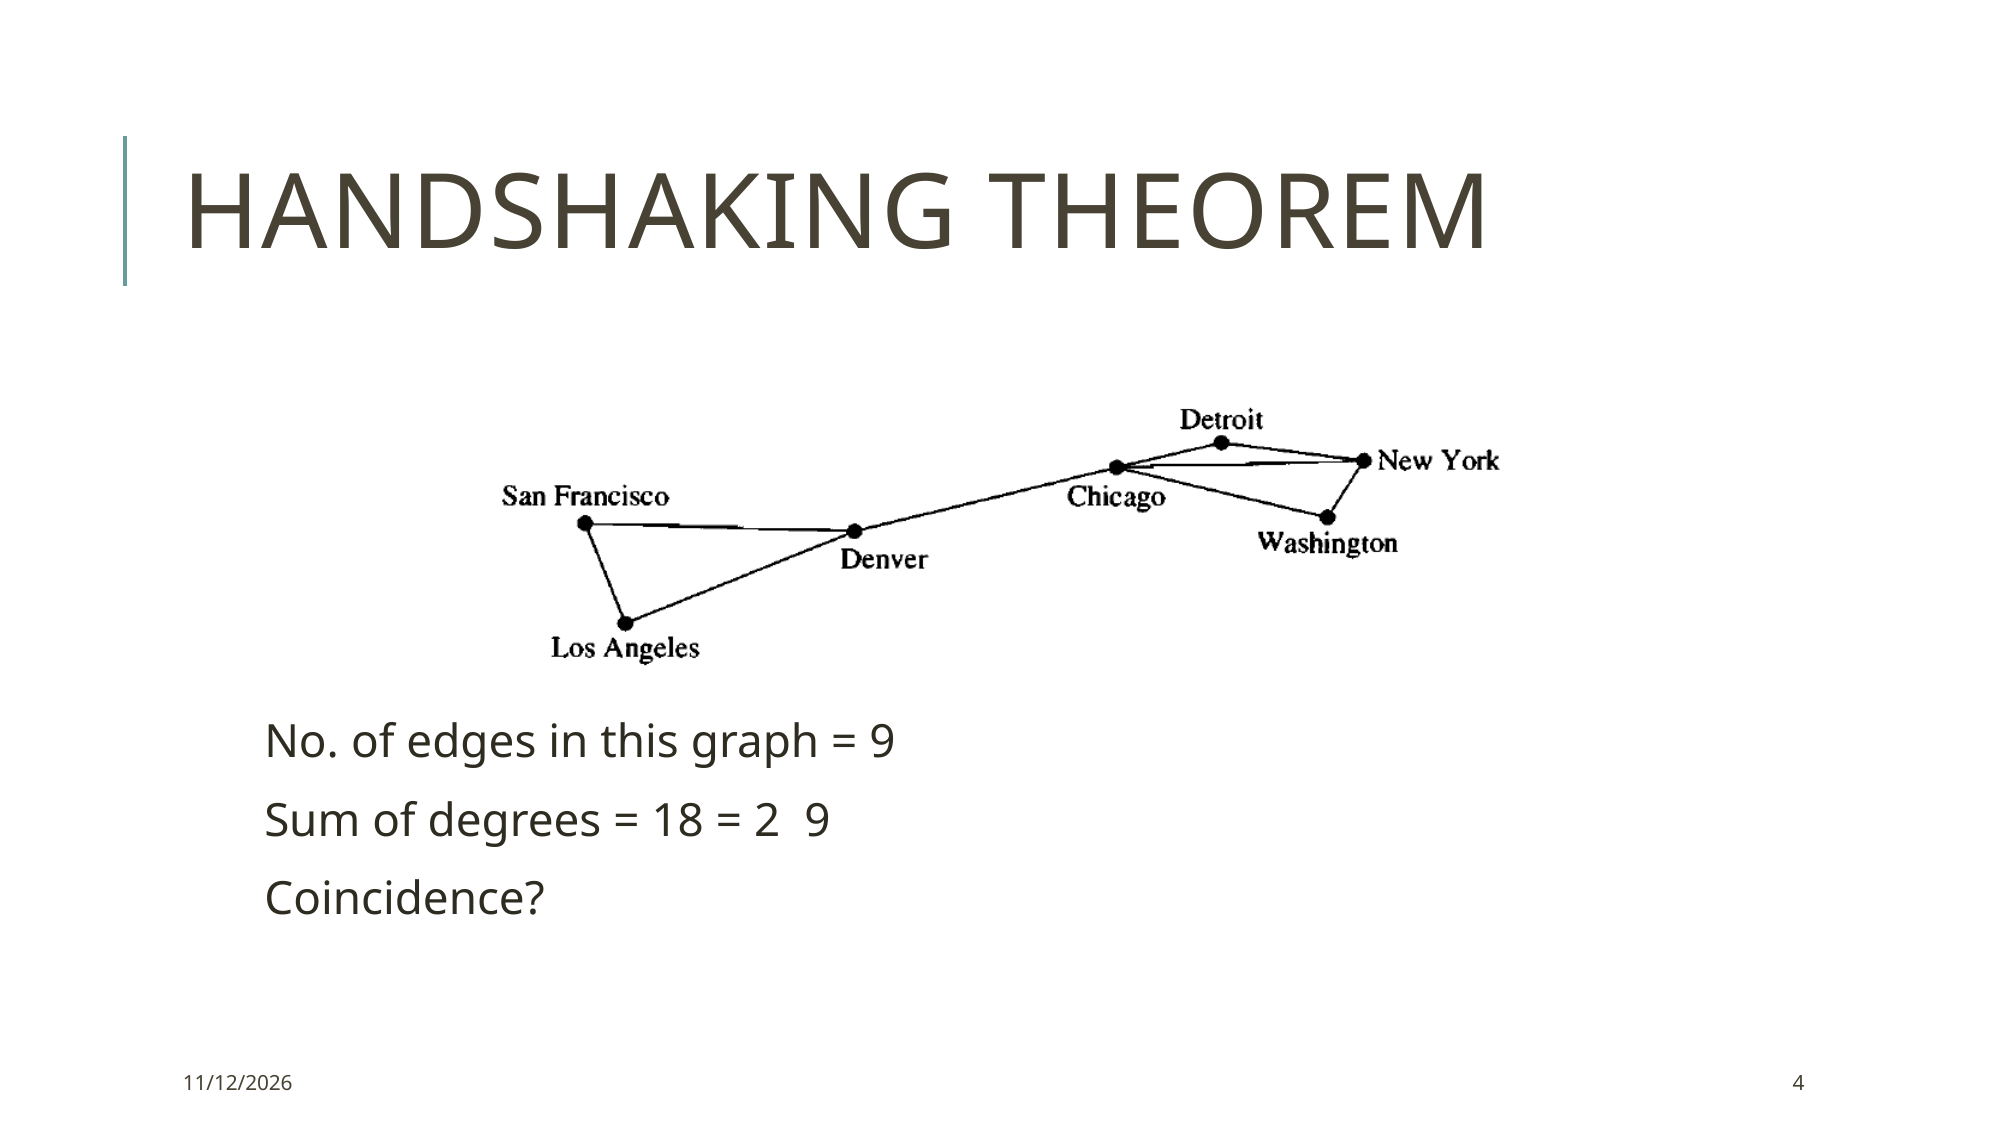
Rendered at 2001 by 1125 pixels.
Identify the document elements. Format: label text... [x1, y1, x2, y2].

title Handshaking theorem [168, 96, 1763, 342]
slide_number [168, 1061, 522, 1107]
slide_number 4 [1777, 1061, 1938, 1107]
picture [481, 371, 1519, 695]
